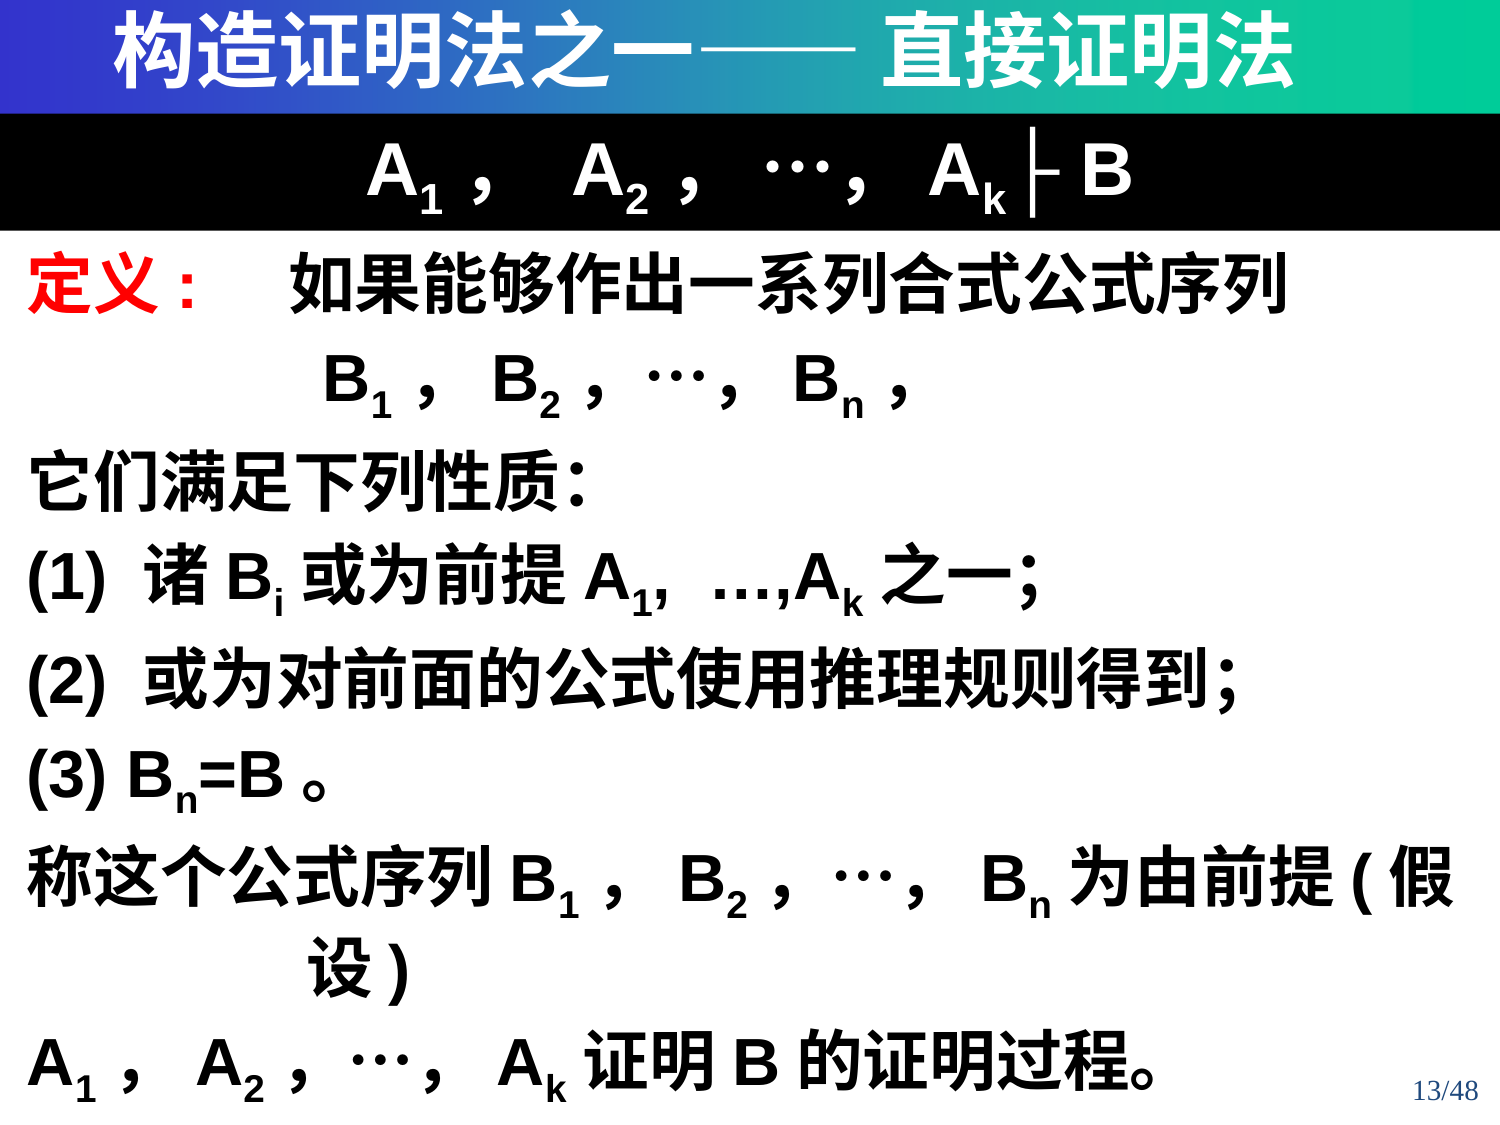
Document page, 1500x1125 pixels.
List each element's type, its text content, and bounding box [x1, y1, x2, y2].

title 构造证明法之一—— 直接证明法 [29, 0, 1380, 101]
picture [0, 0, 1500, 113]
slide_number 13/48 [1143, 1097, 1495, 1125]
text_box A1， A2， …，Ak├ B [0, 113, 1500, 231]
list 定义: 如果能够作出一系列合式公式序列 B1，B2，…，Bn， 它们满足下列性质： (1) 诸Bi或为前提A1, …,Ak之一； (2) 或为对前面的公式使用推理规则得到； (3) Bn=B。 称这个公式序列B1，B2，…，Bn为由前提(假设) A1，A2，…，Ak证明B的证明过程。 [11, 234, 1500, 1097]
